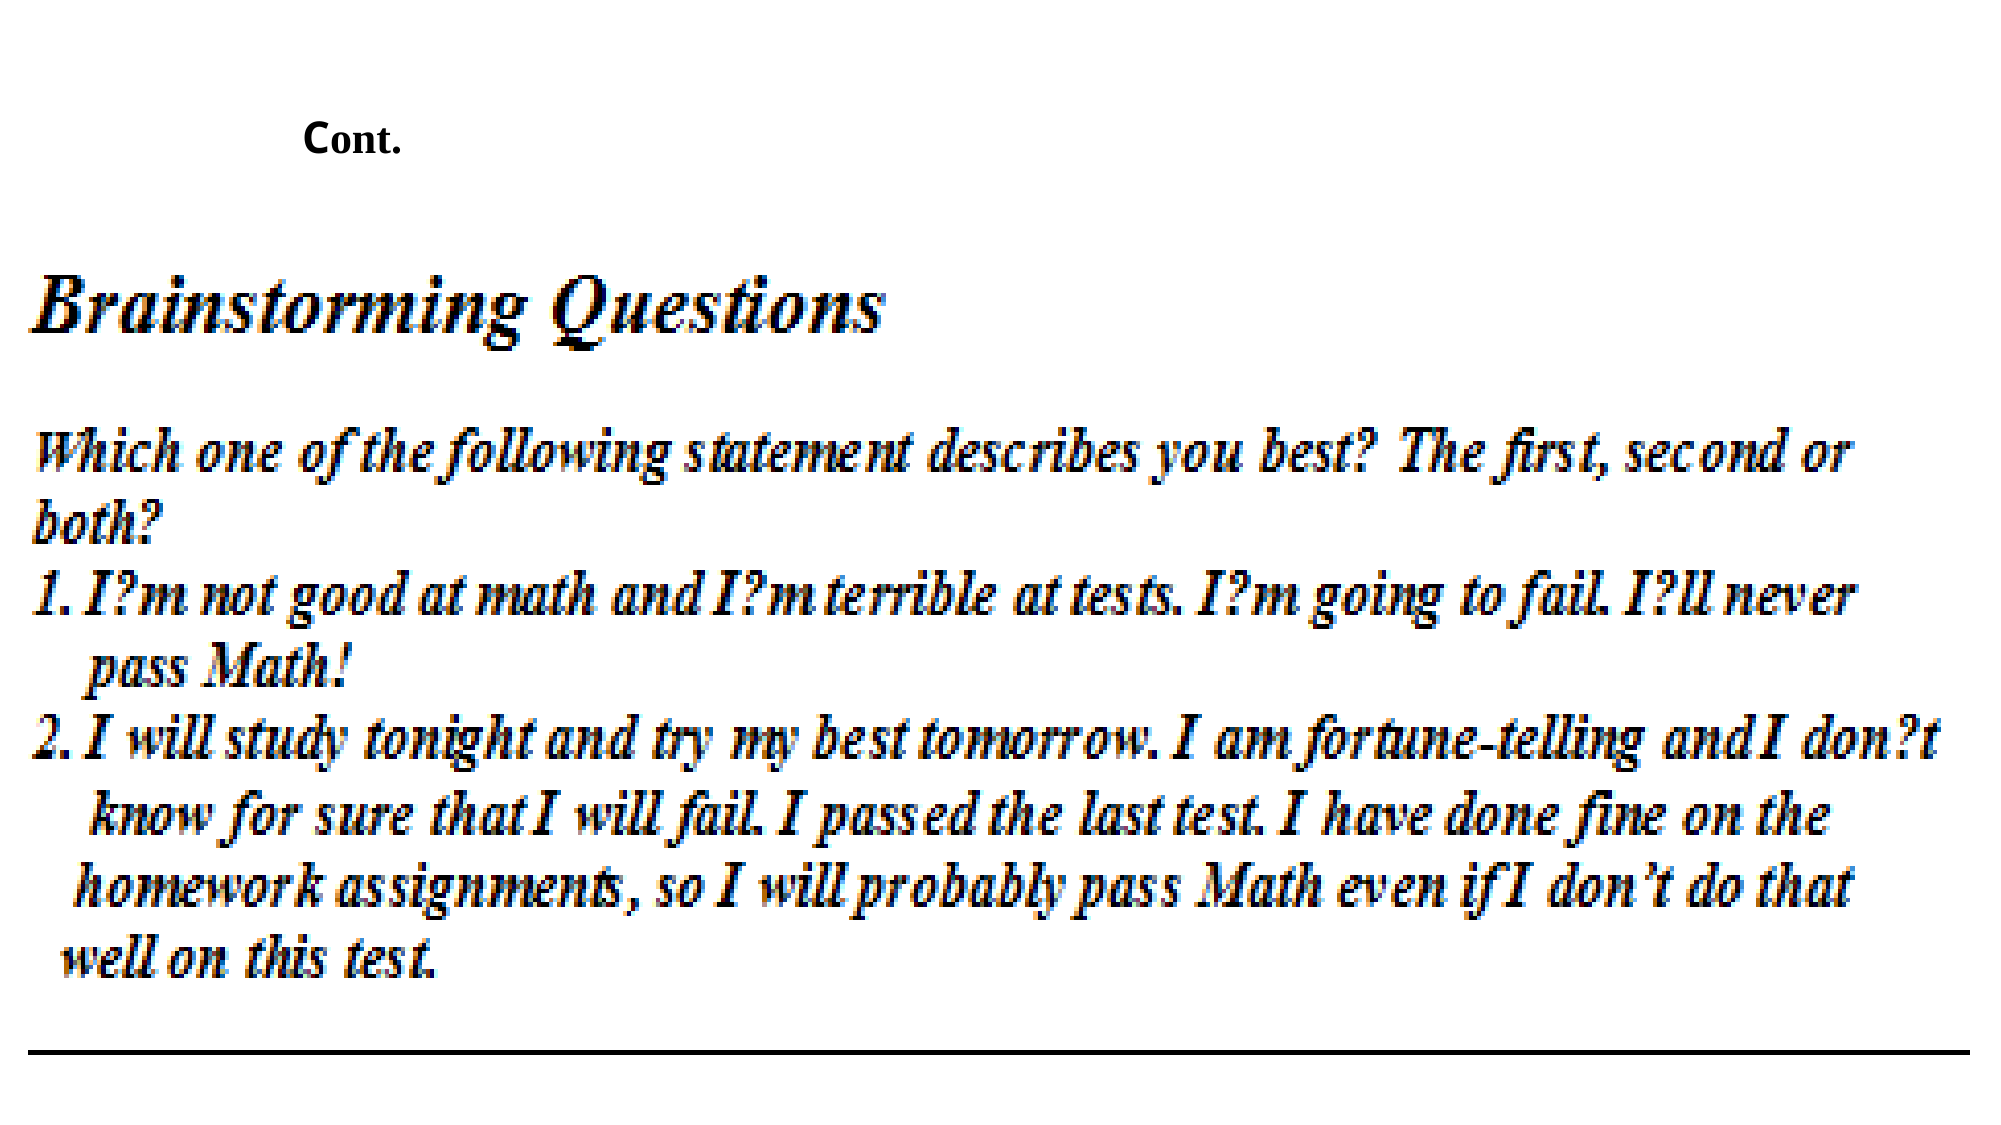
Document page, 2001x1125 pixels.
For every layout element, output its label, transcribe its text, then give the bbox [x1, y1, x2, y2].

picture [28, 190, 1970, 1074]
title Cont. [137, 59, 1863, 190]
